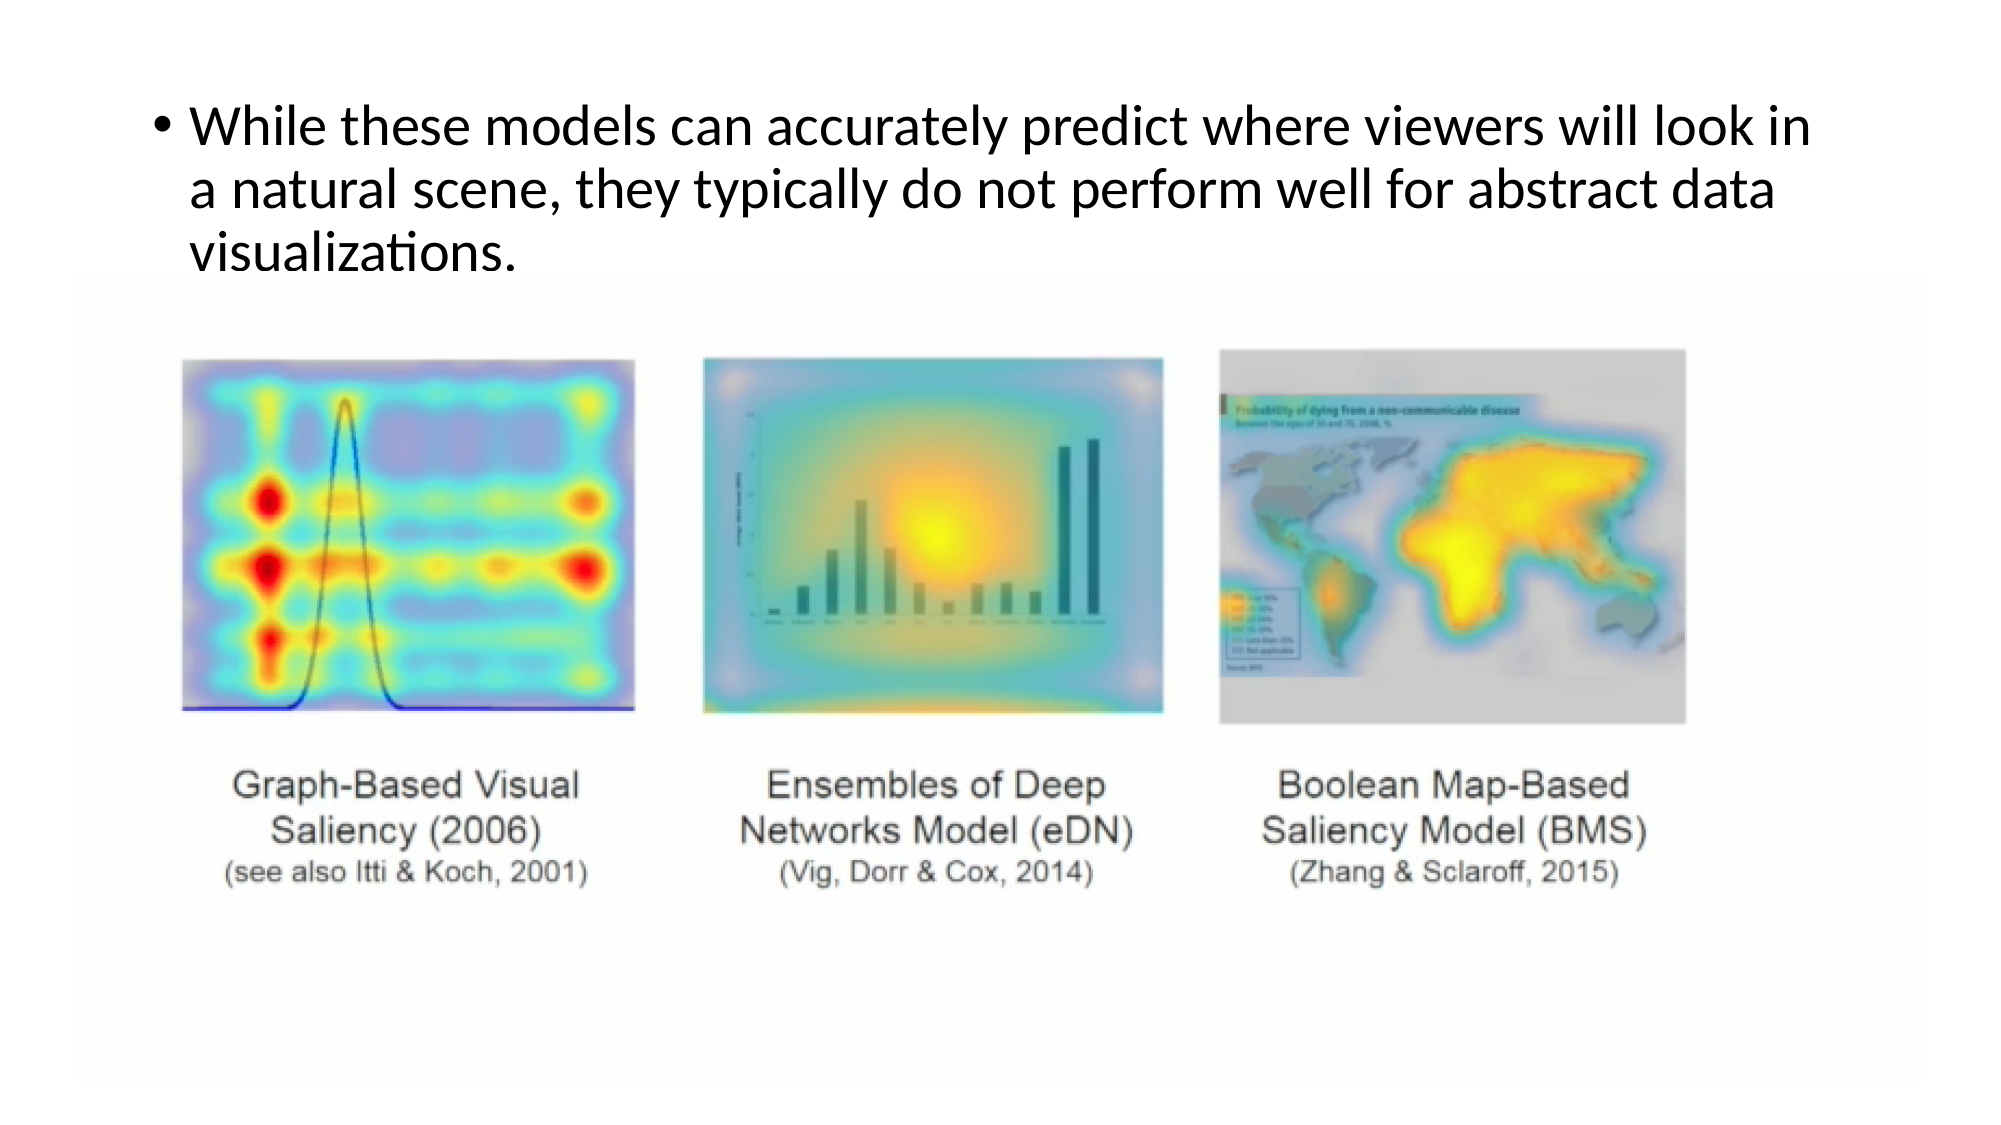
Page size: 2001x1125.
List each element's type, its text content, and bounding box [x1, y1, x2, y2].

picture [75, 271, 1925, 1082]
list While these models can accurately predict where viewers will look in a natural scene, they typically do not perform well for abstract data visualizations. [137, 87, 1863, 271]
